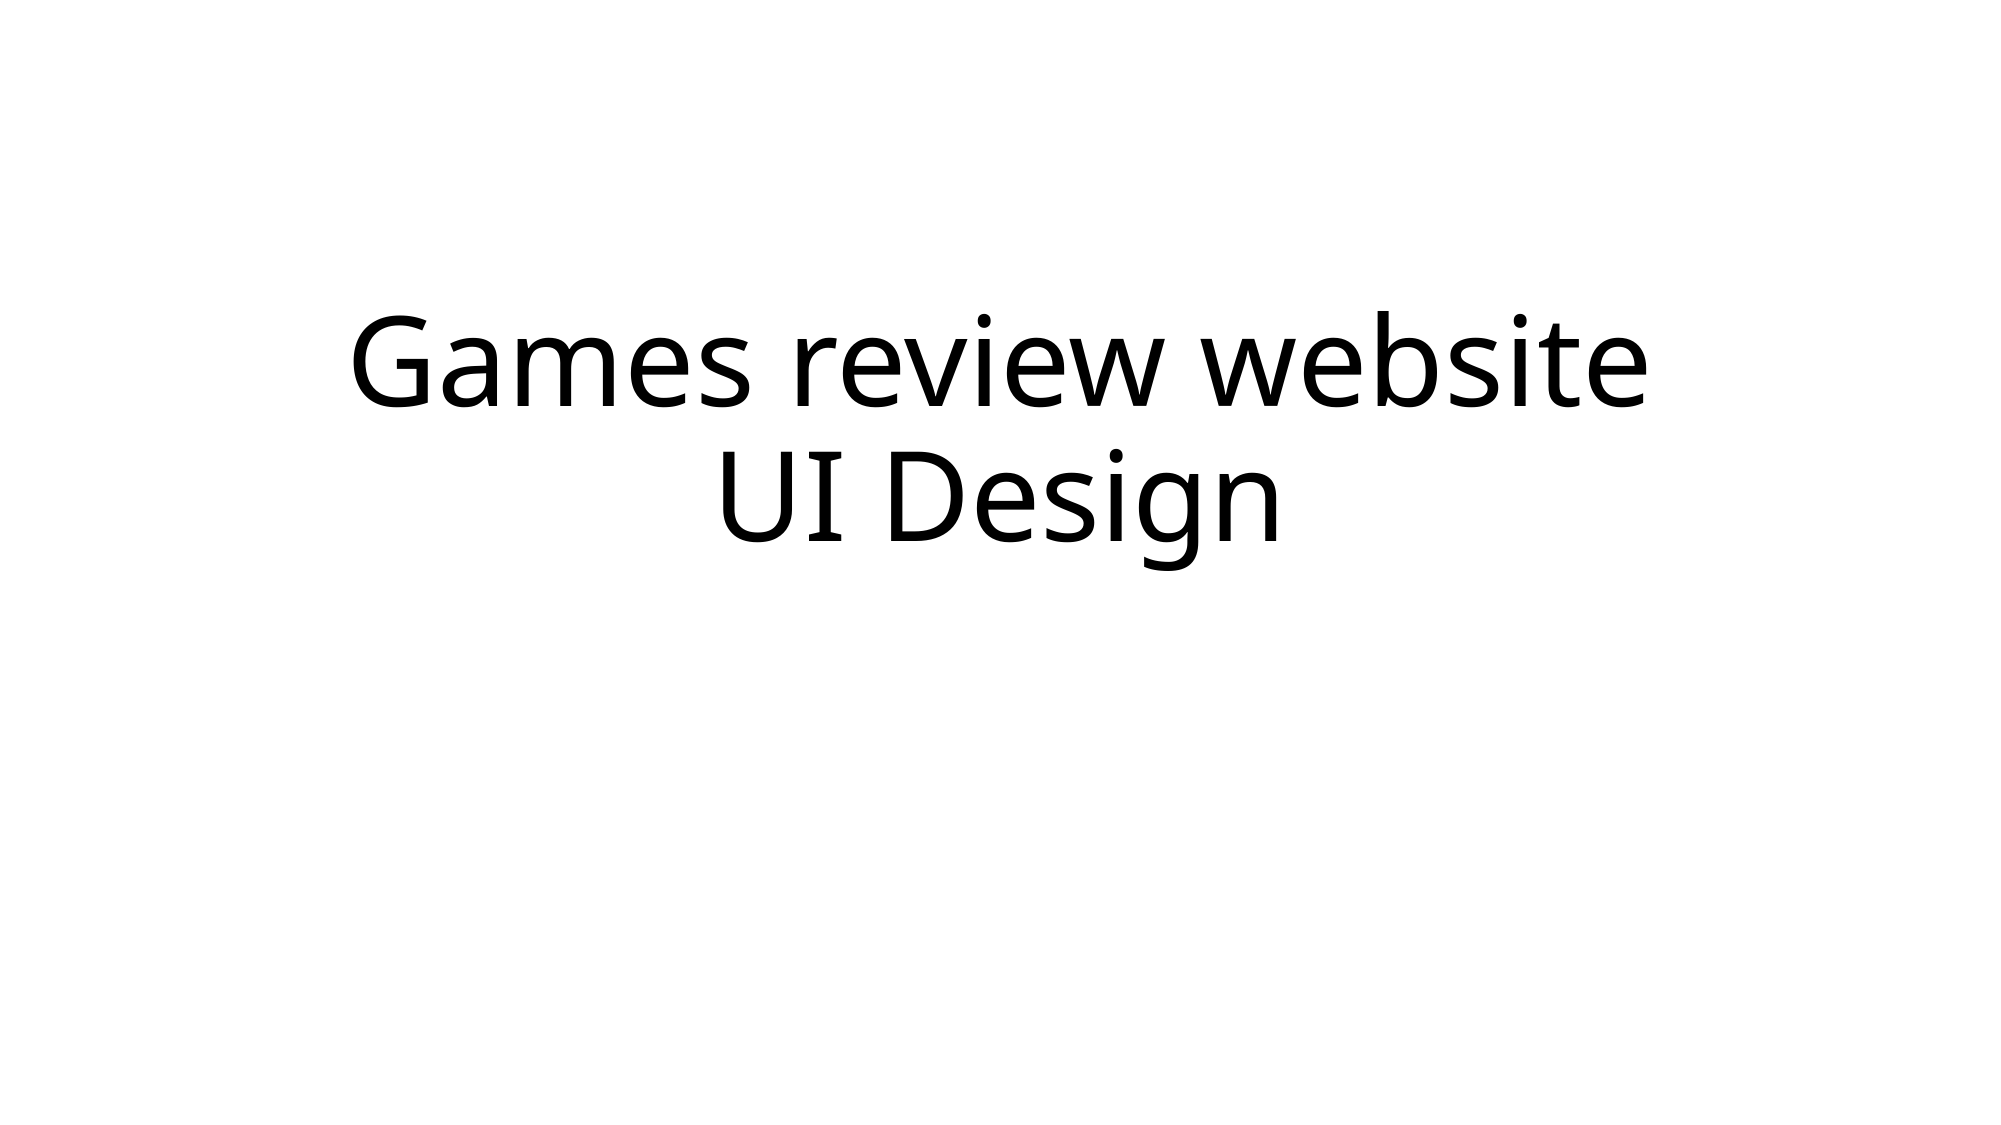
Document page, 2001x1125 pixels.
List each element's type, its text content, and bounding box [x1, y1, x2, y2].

title Games review website UI Design [249, 184, 1750, 576]
